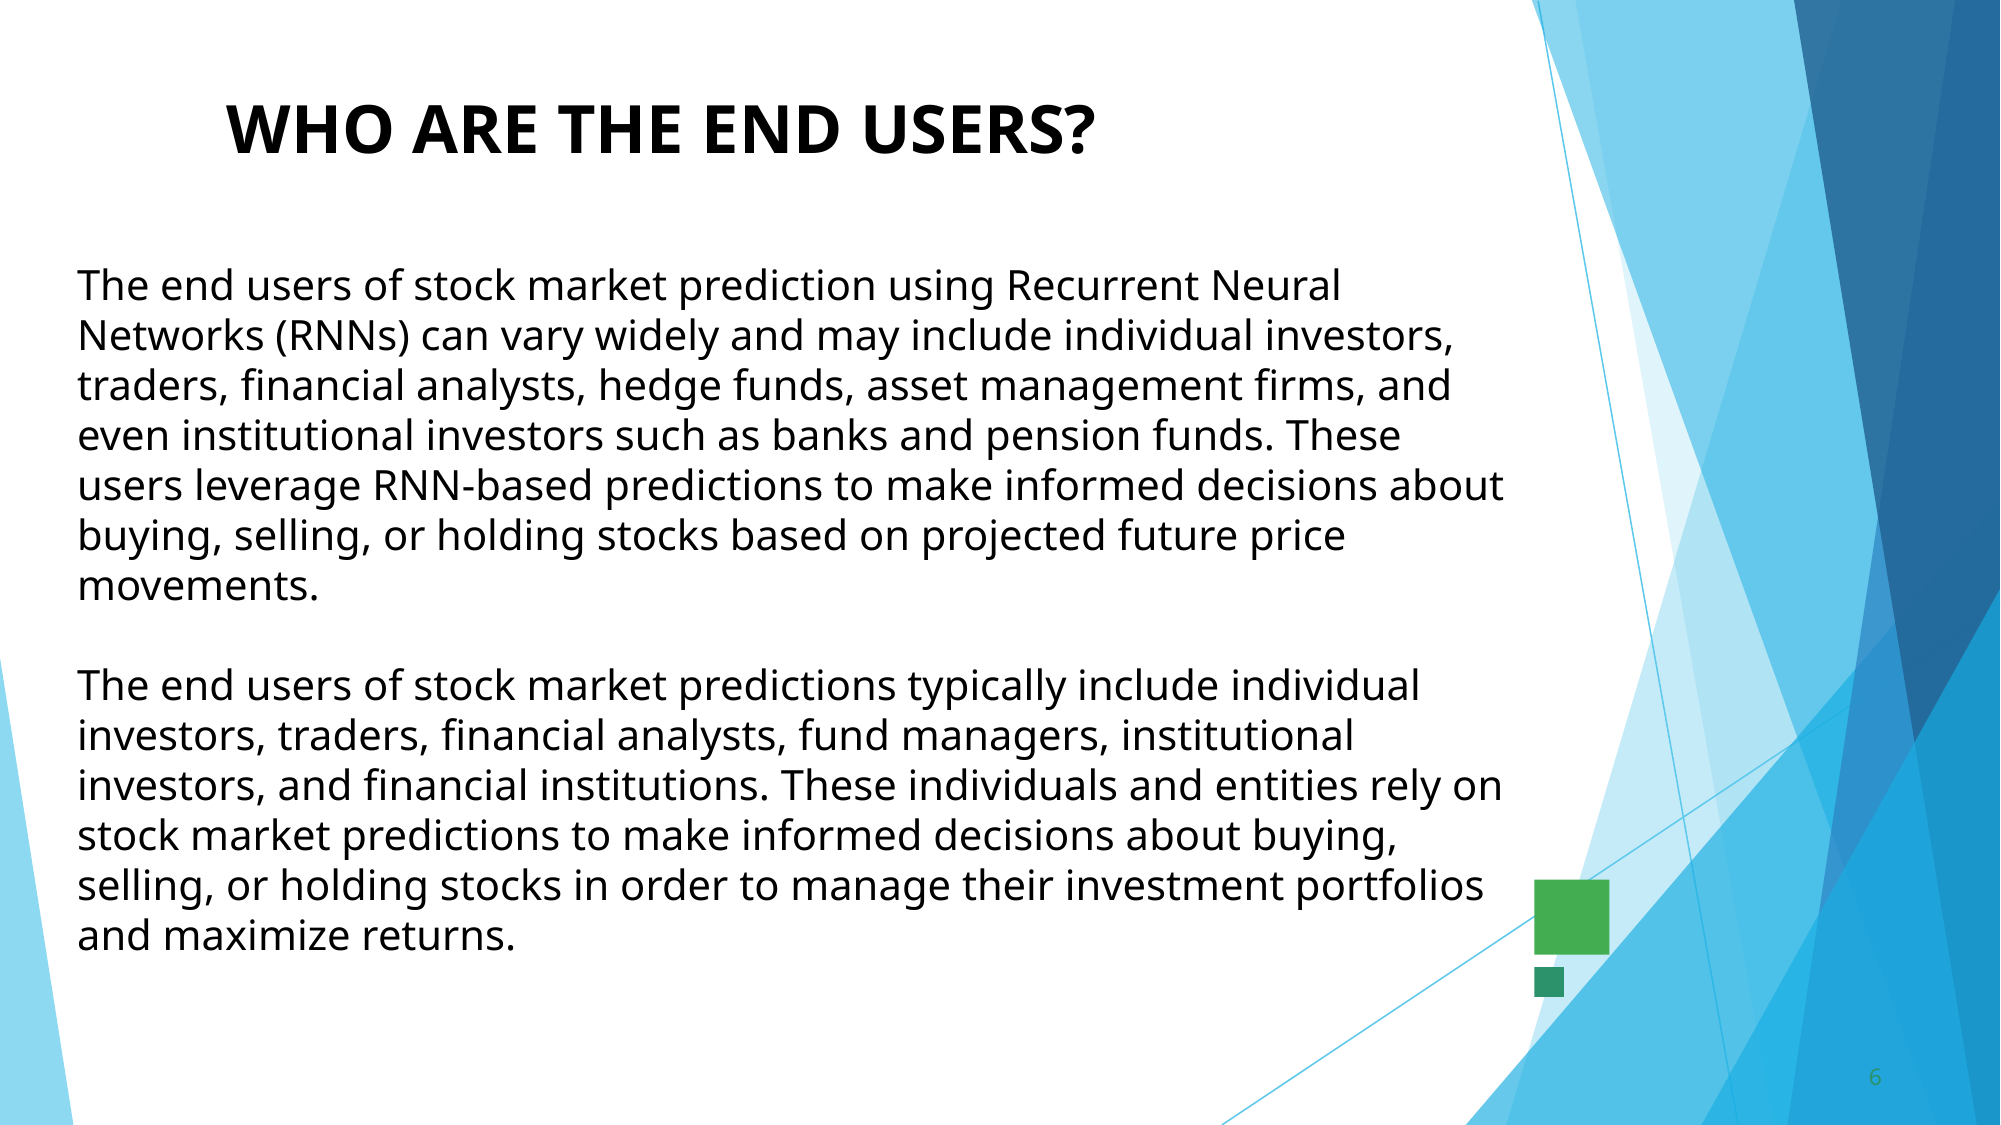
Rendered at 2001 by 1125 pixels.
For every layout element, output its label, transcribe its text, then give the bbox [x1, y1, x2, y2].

text_box [1534, 967, 1564, 997]
text_box [1534, 879, 1610, 955]
slide_number 6 [1850, 1061, 1890, 1125]
text_box The end users of stock market prediction using Recurrent Neural Networks (RNNs) can vary widely and may include individual investors, traders, financial analysts, hedge funds, asset management firms, and even institutional investors such as banks and pension funds. These users leverage RNN-based predictions to make informed decisions about buying, selling, or holding stocks based on projected future price movements. The end users of stock market predictions typically include individual investors, traders, financial analysts, fund managers, institutional investors, and financial institutions. These individuals and entities rely on stock market predictions to make informed decisions about buying, selling, or holding stocks in order to manage their investment portfolios and maximize returns. [62, 251, 1524, 1125]
title WHO ARE THE END USERS? [201, 0, 1799, 275]
